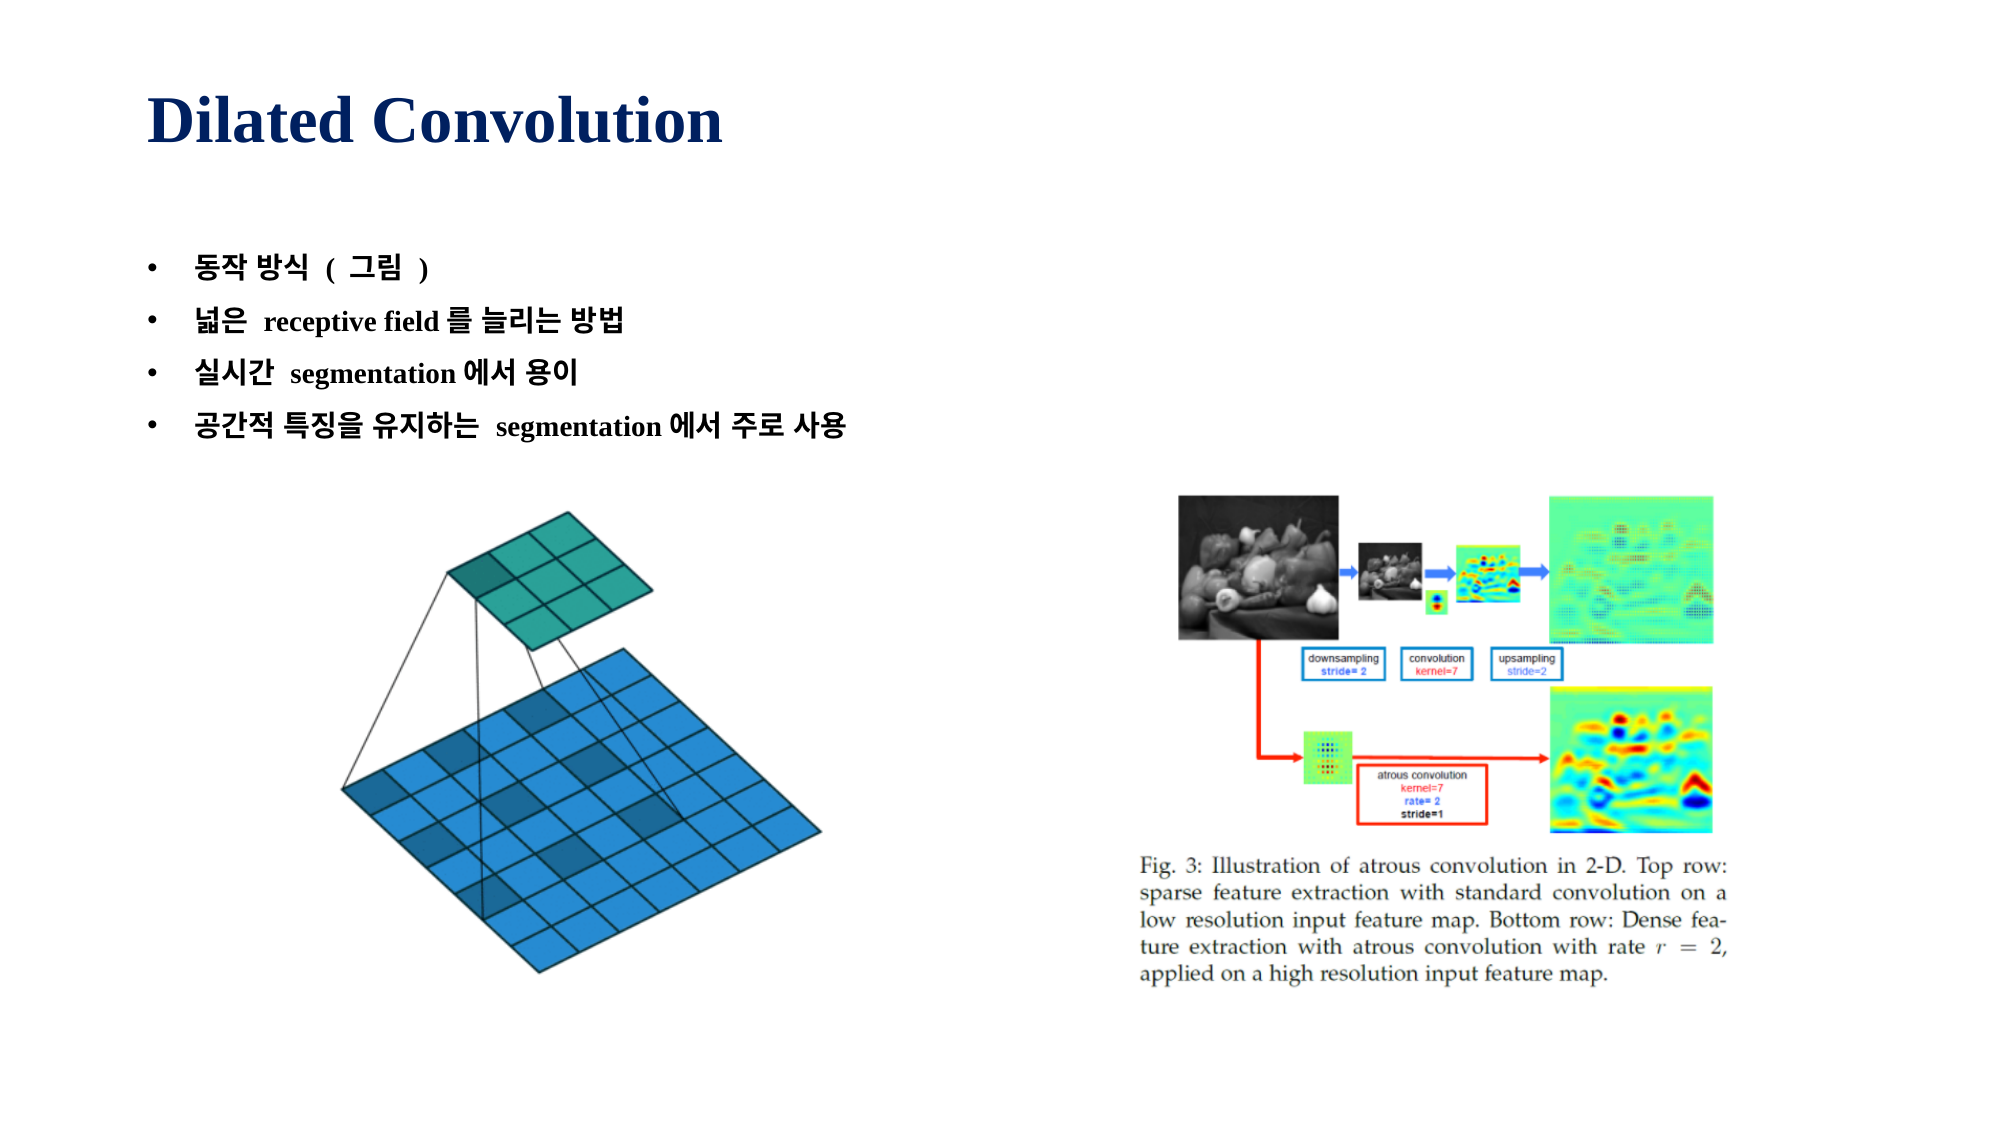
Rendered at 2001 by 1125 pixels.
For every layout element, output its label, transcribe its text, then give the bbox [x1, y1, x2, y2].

title Dilated Convolution [132, 73, 1895, 169]
picture [1129, 482, 1744, 1003]
picture [313, 483, 851, 1002]
text_box 동작 방식 ( 그림 ) 넓은 receptive field를 늘리는 방법 실시간 segmentation에서 용이 공간적 특징을 유지하는 segmentation에서 주로 사용 [132, 224, 1895, 1002]
